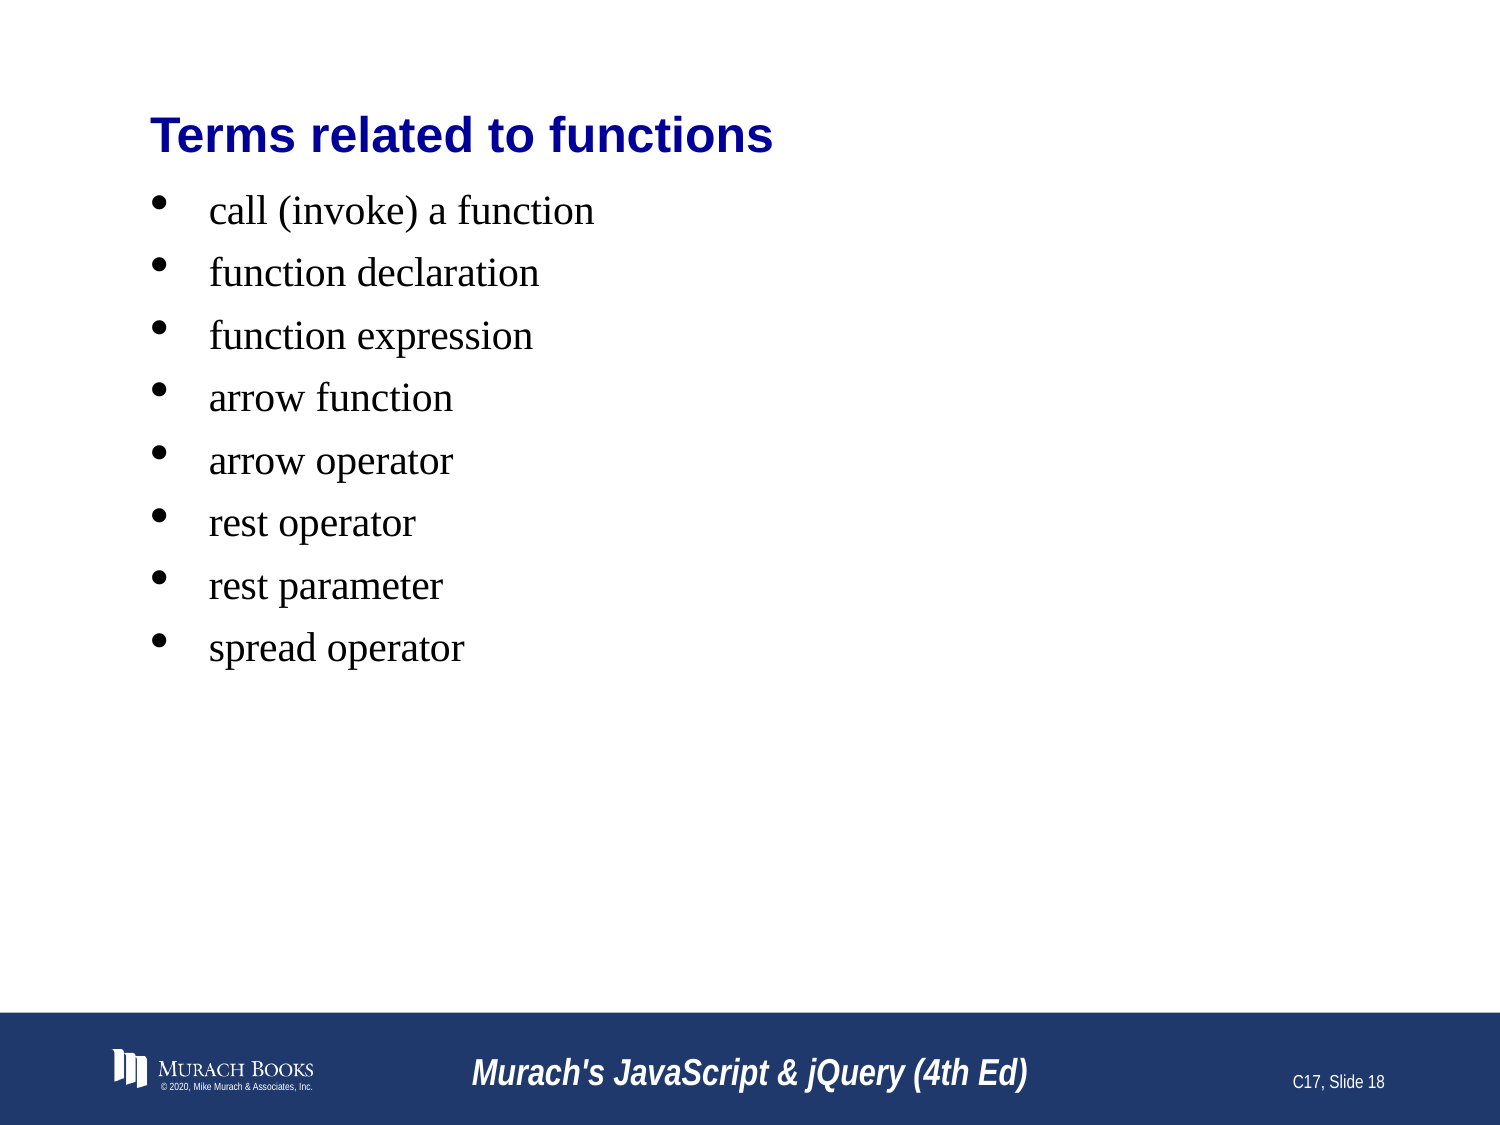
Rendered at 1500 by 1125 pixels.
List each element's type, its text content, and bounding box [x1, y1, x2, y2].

footer © 2020, Mike Murach & Associates, Inc. [12, 1025, 463, 1100]
slide_number Murach's JavaScript & jQuery (4th Ed) [463, 1025, 1050, 1100]
slide_number C17, Slide 18 [1087, 1025, 1400, 1100]
list call (invoke) a function function declaration function expression arrow function arrow operator rest operator rest parameter spread operator [137, 174, 1350, 975]
title Terms related to functions [150, 102, 1350, 164]
